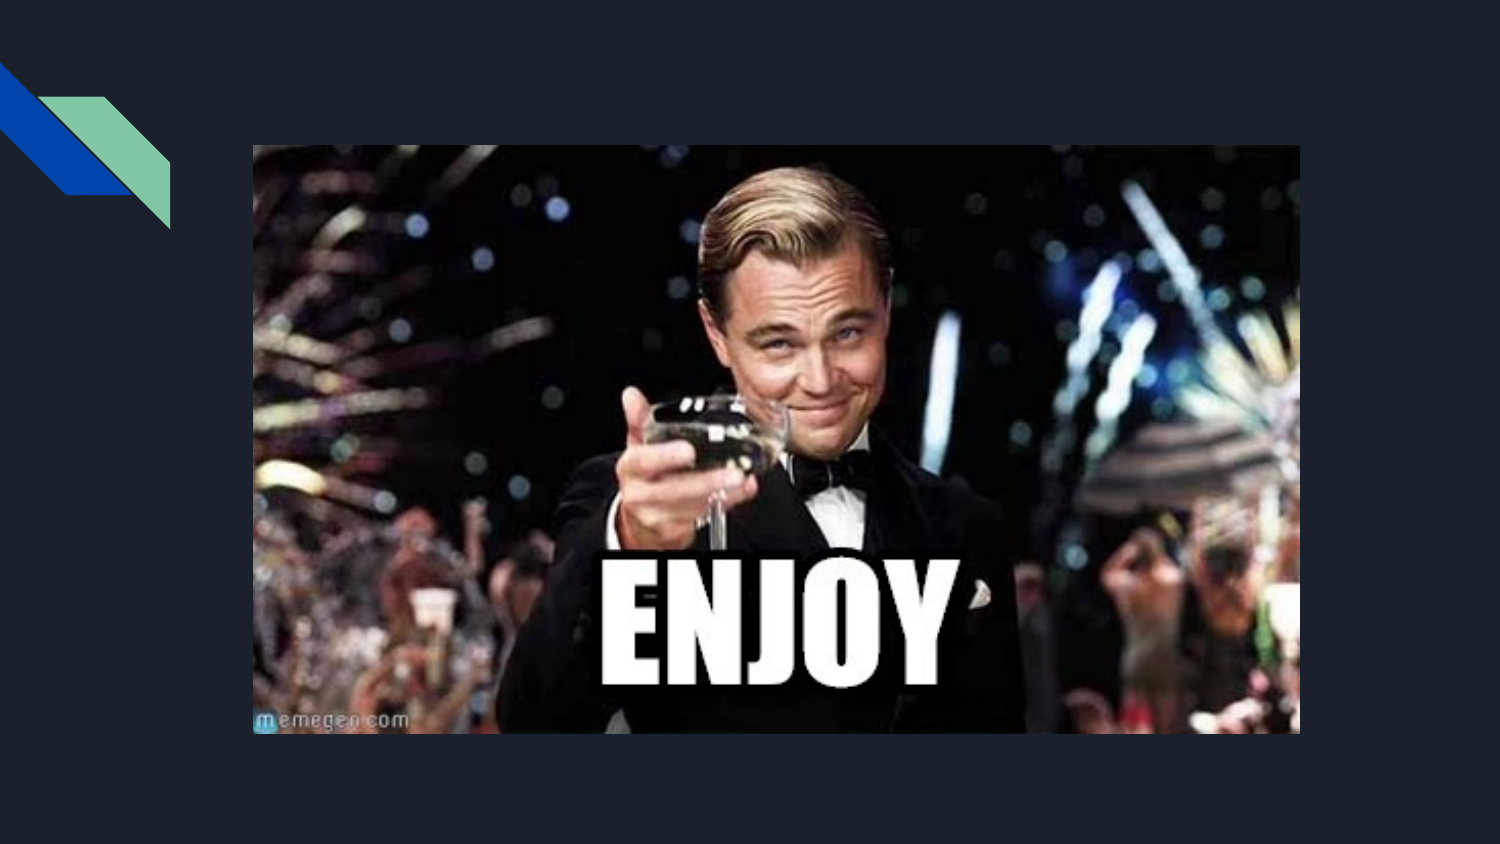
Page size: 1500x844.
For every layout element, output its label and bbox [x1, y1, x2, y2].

picture [252, 144, 1300, 734]
